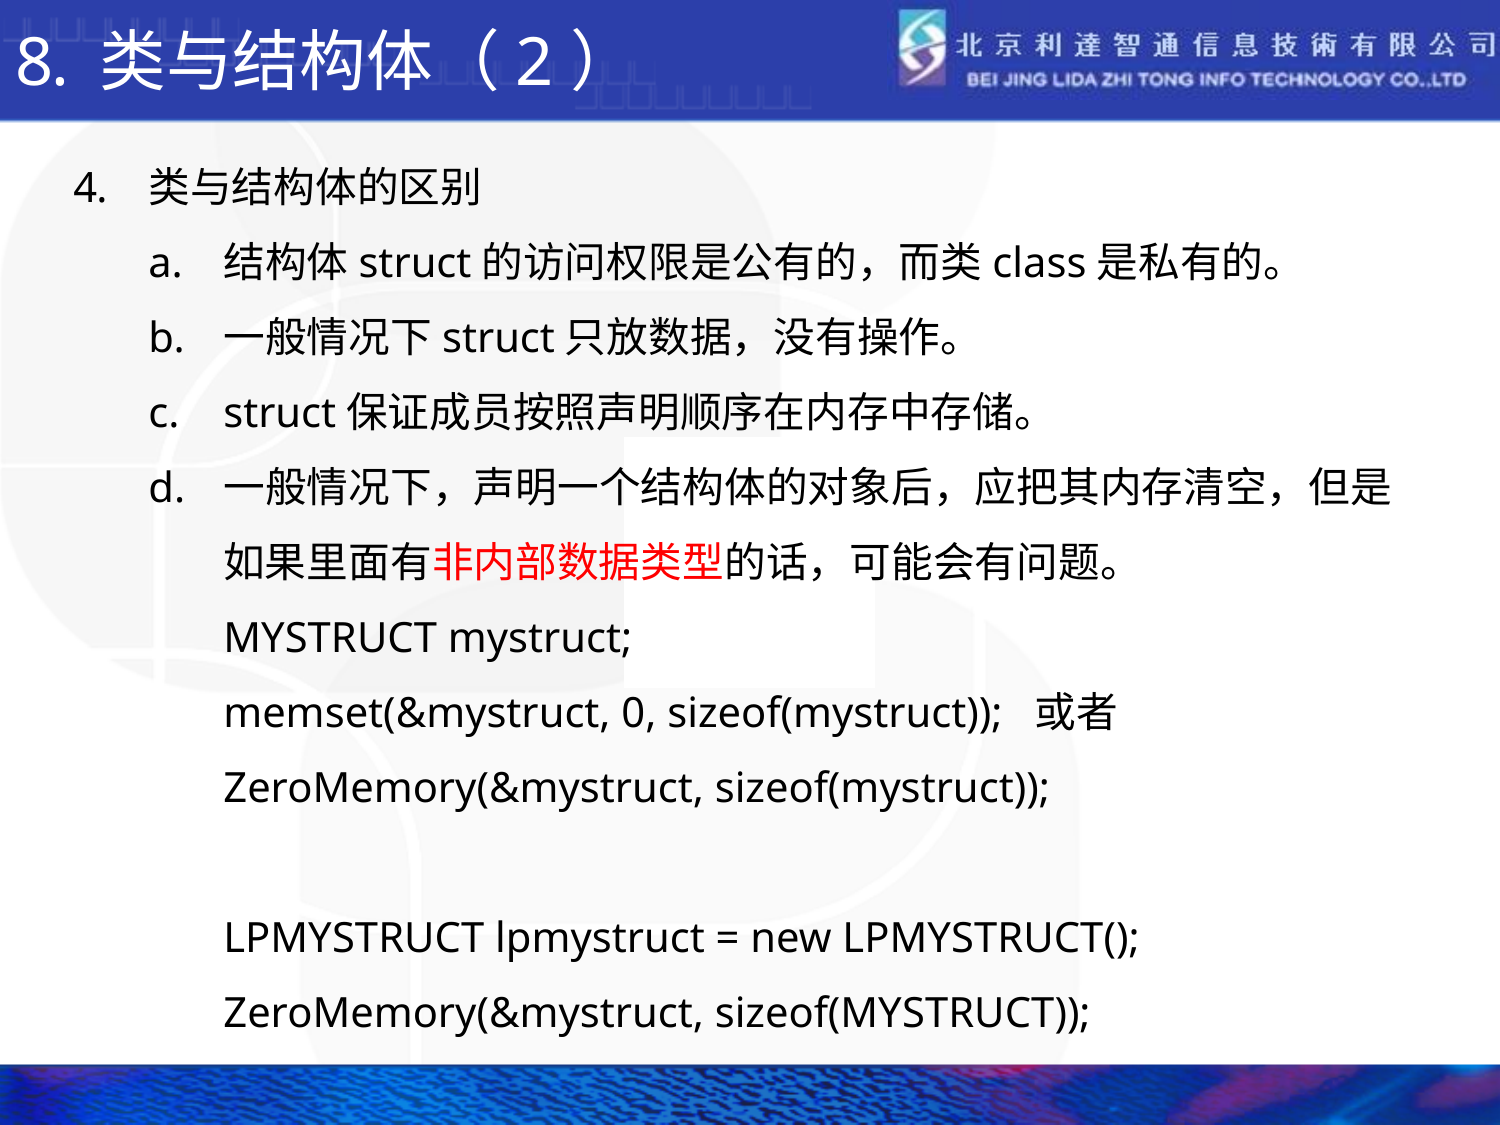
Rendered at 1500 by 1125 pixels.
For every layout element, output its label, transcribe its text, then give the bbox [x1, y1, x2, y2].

title 类与结构体（2） [0, 0, 891, 118]
text_box 类与结构体的区别 结构体struct的访问权限是公有的，而类class是私有的。 一般情况下struct只放数据，没有操作。 struct保证成员按照声明顺序在内存中存储。 一般情况下，声明一个结构体的对象后，应把其内存清空，但是如果里面有非内部数据类型的话，可能会有问题。 MYSTRUCT mystruct; memset(&mystruct, 0, sizeof(mystruct)); 或者 ZeroMemory(&mystruct, sizeof(mystruct)); LPMYSTRUCT lpmystruct = new LPMYSTRUCT(); ZeroMemory(&mystruct, sizeof(MYSTRUCT)); [58, 128, 1442, 1044]
picture [0, 0, 1500, 1125]
